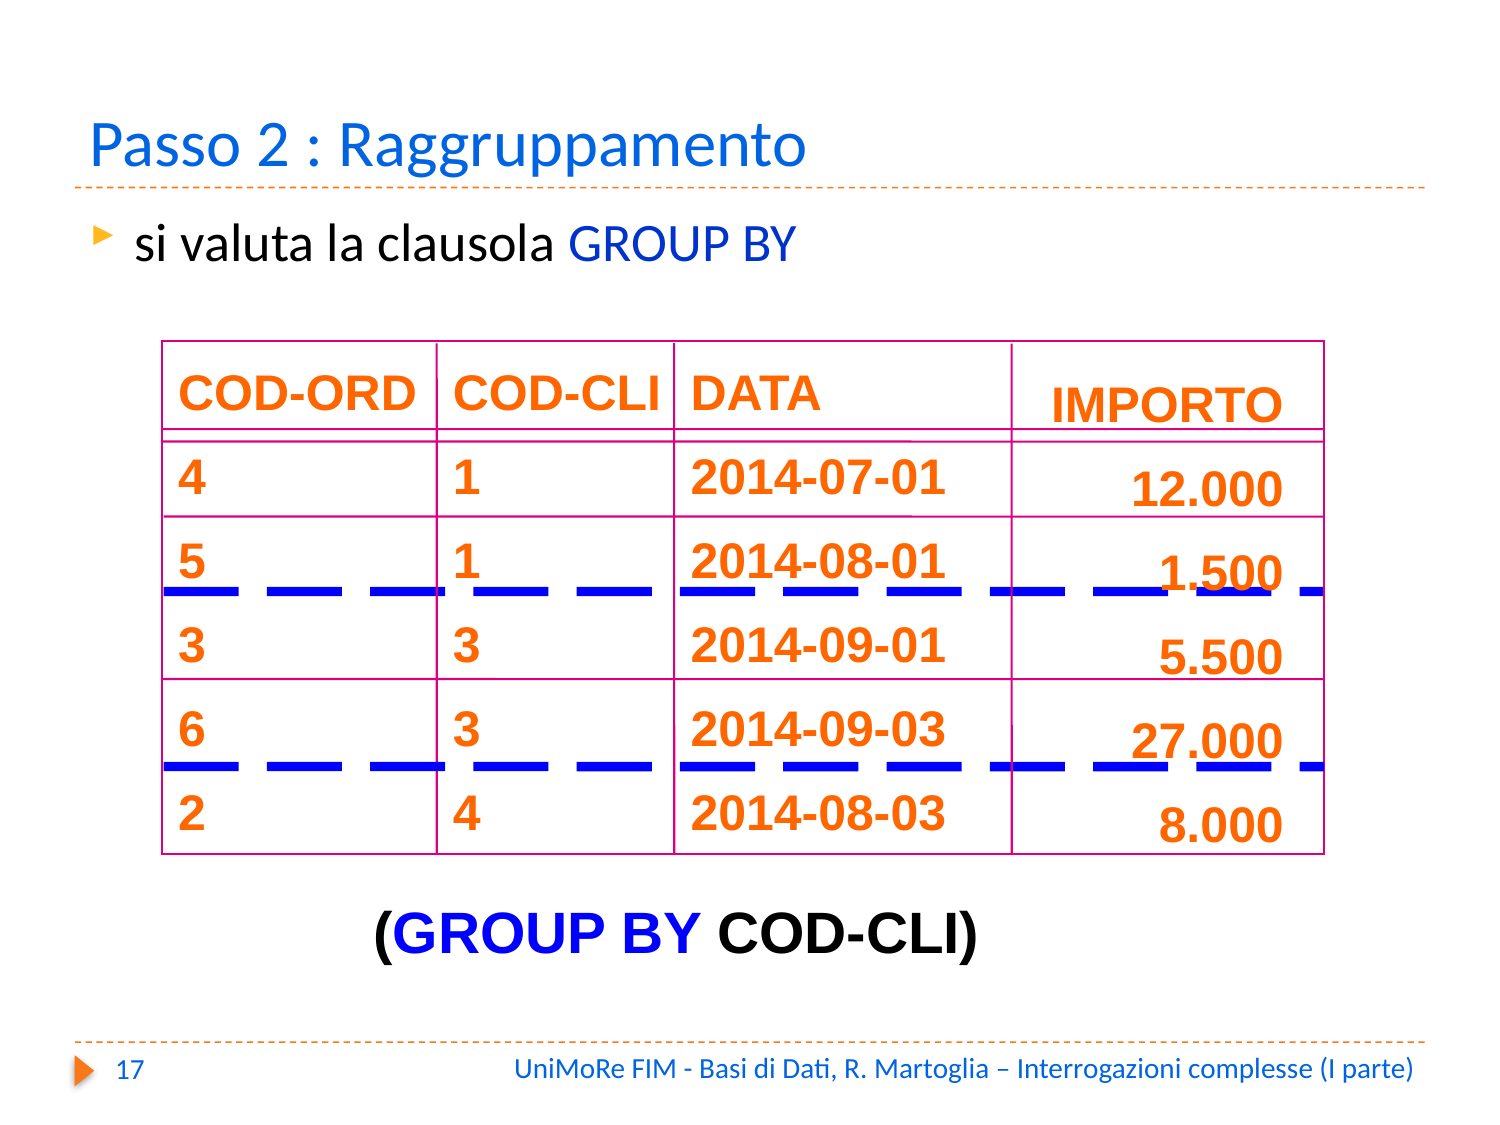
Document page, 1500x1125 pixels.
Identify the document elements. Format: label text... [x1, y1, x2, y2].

text_box [1299, 341, 1325, 854]
slide_number 17 [100, 1042, 426, 1103]
text_box (GROUP BY COD-CLI) [358, 888, 995, 973]
title Passo 2 : Raggruppamento [75, 24, 1425, 188]
text_box COD-CLI 1 1 3 3 4 [438, 329, 675, 848]
text_box IMPORTO 12.000 1.500 5.500 27.000 8.000 [1035, 341, 1299, 860]
text_box [161, 341, 1035, 854]
text_box COD-ORD 4 5 3 6 2 [163, 329, 432, 848]
footer UniMoRe FIM - Basi di Dati, R. Martoglia – Interrogazioni complesse (I parte) [383, 1041, 1430, 1102]
list si valuta la clausola GROUP BY [75, 200, 1425, 1010]
text_box DATA 2014-07-01 2014-08-01 2014-09-01 2014-09-03 2014-08-03 [675, 329, 962, 848]
